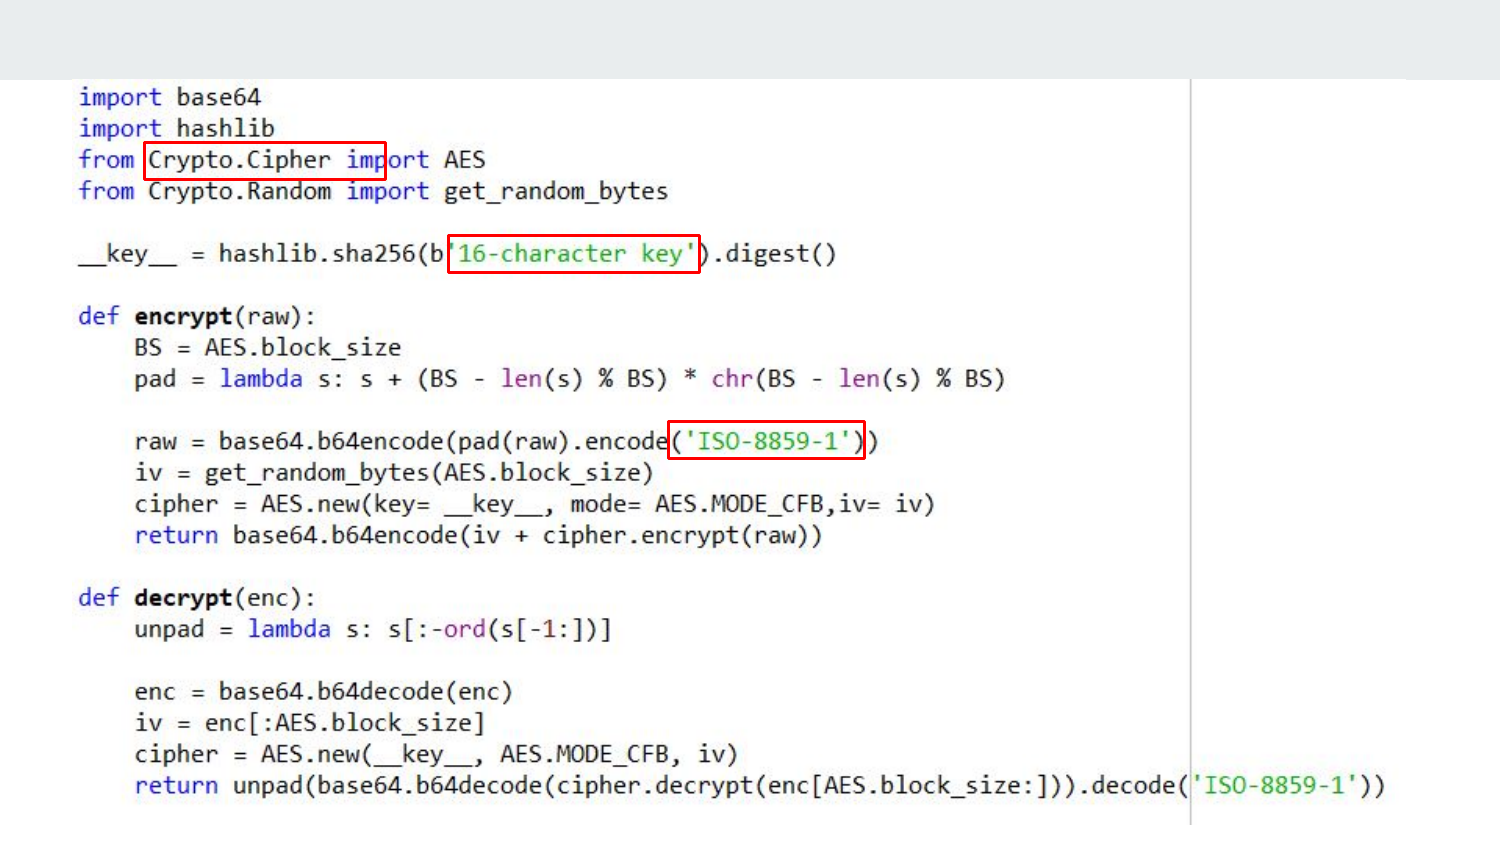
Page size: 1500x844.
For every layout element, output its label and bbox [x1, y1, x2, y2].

picture [72, 78, 1406, 825]
